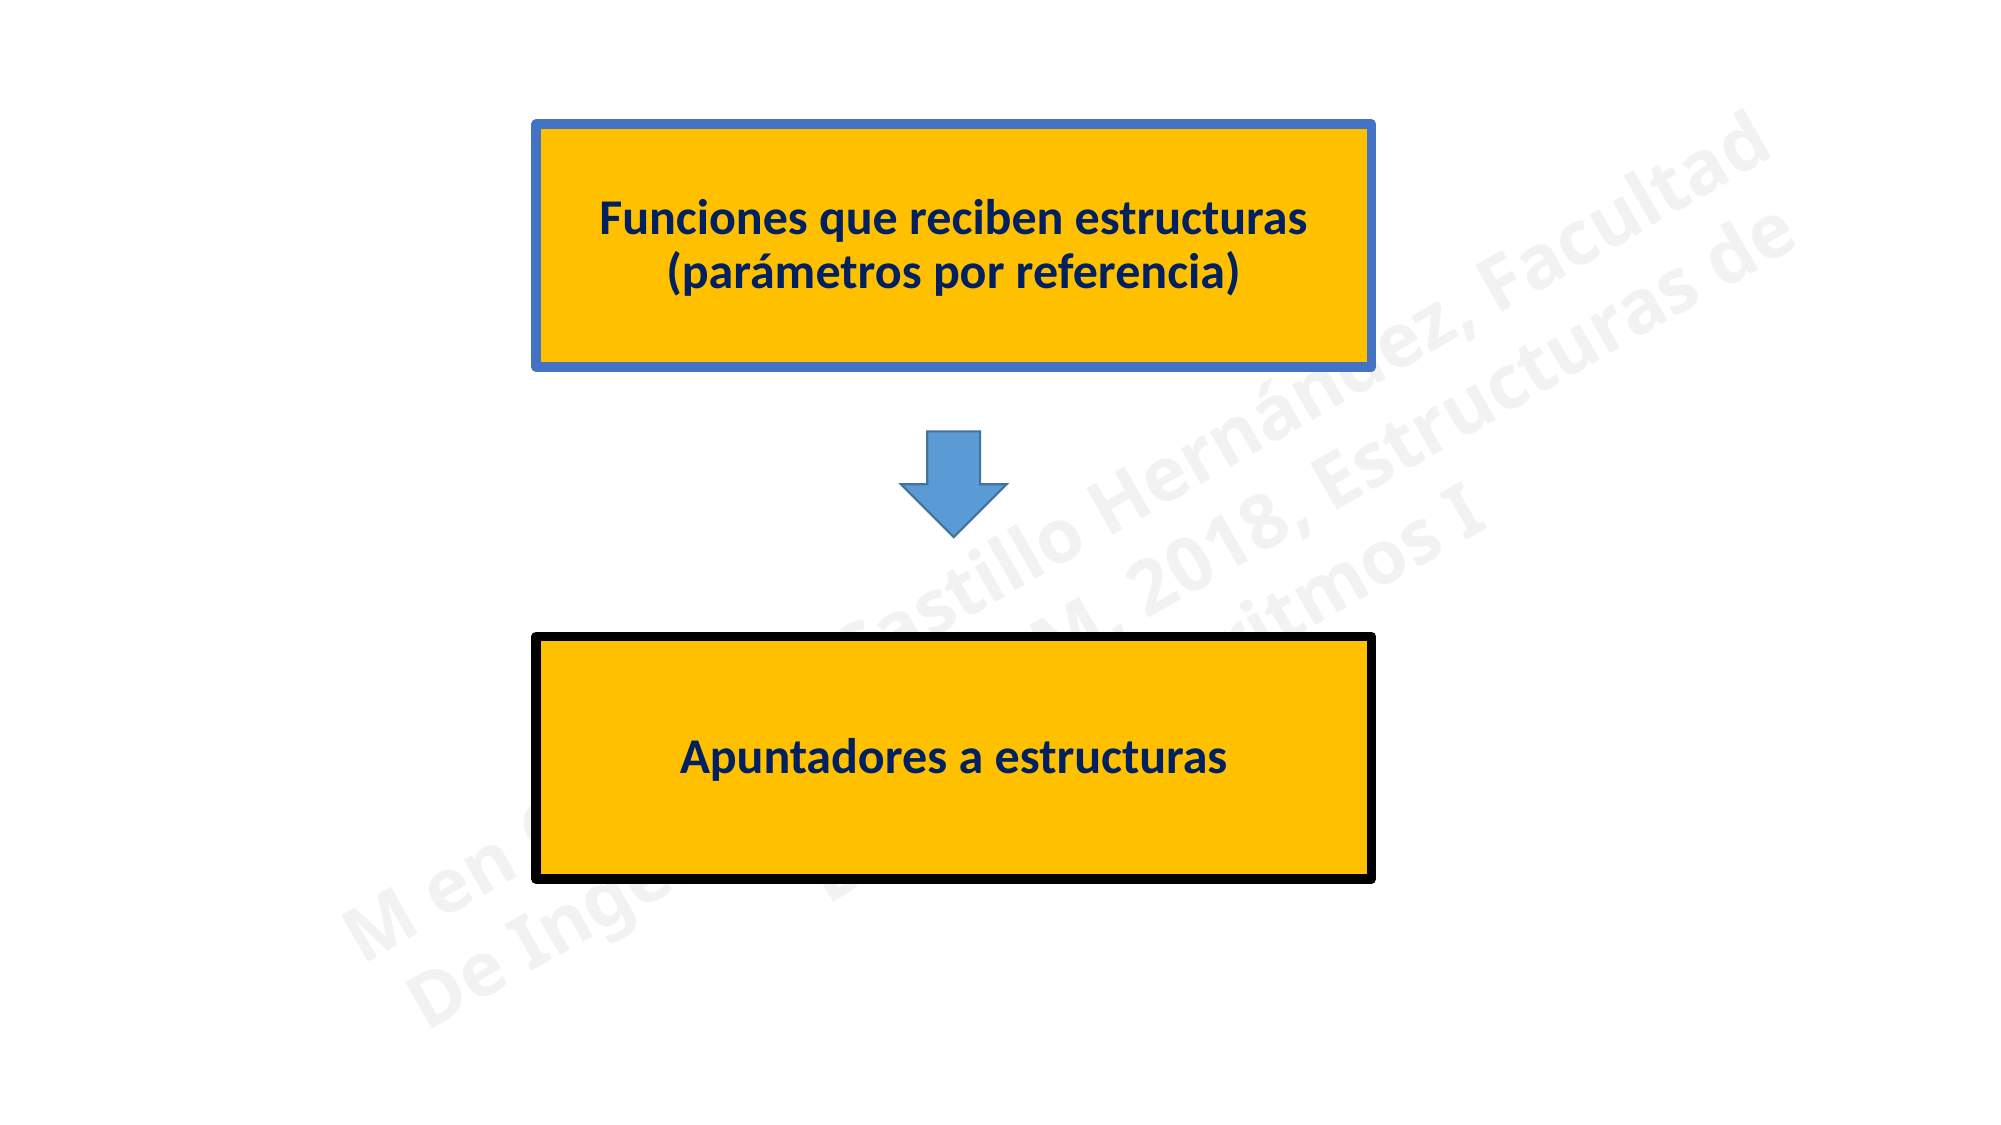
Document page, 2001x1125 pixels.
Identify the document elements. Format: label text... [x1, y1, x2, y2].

text_box [898, 430, 1010, 539]
text_box Apuntadores a estructuras [536, 636, 1372, 880]
title Funciones que reciben estructuras (parámetros por referencia) [536, 124, 1372, 368]
